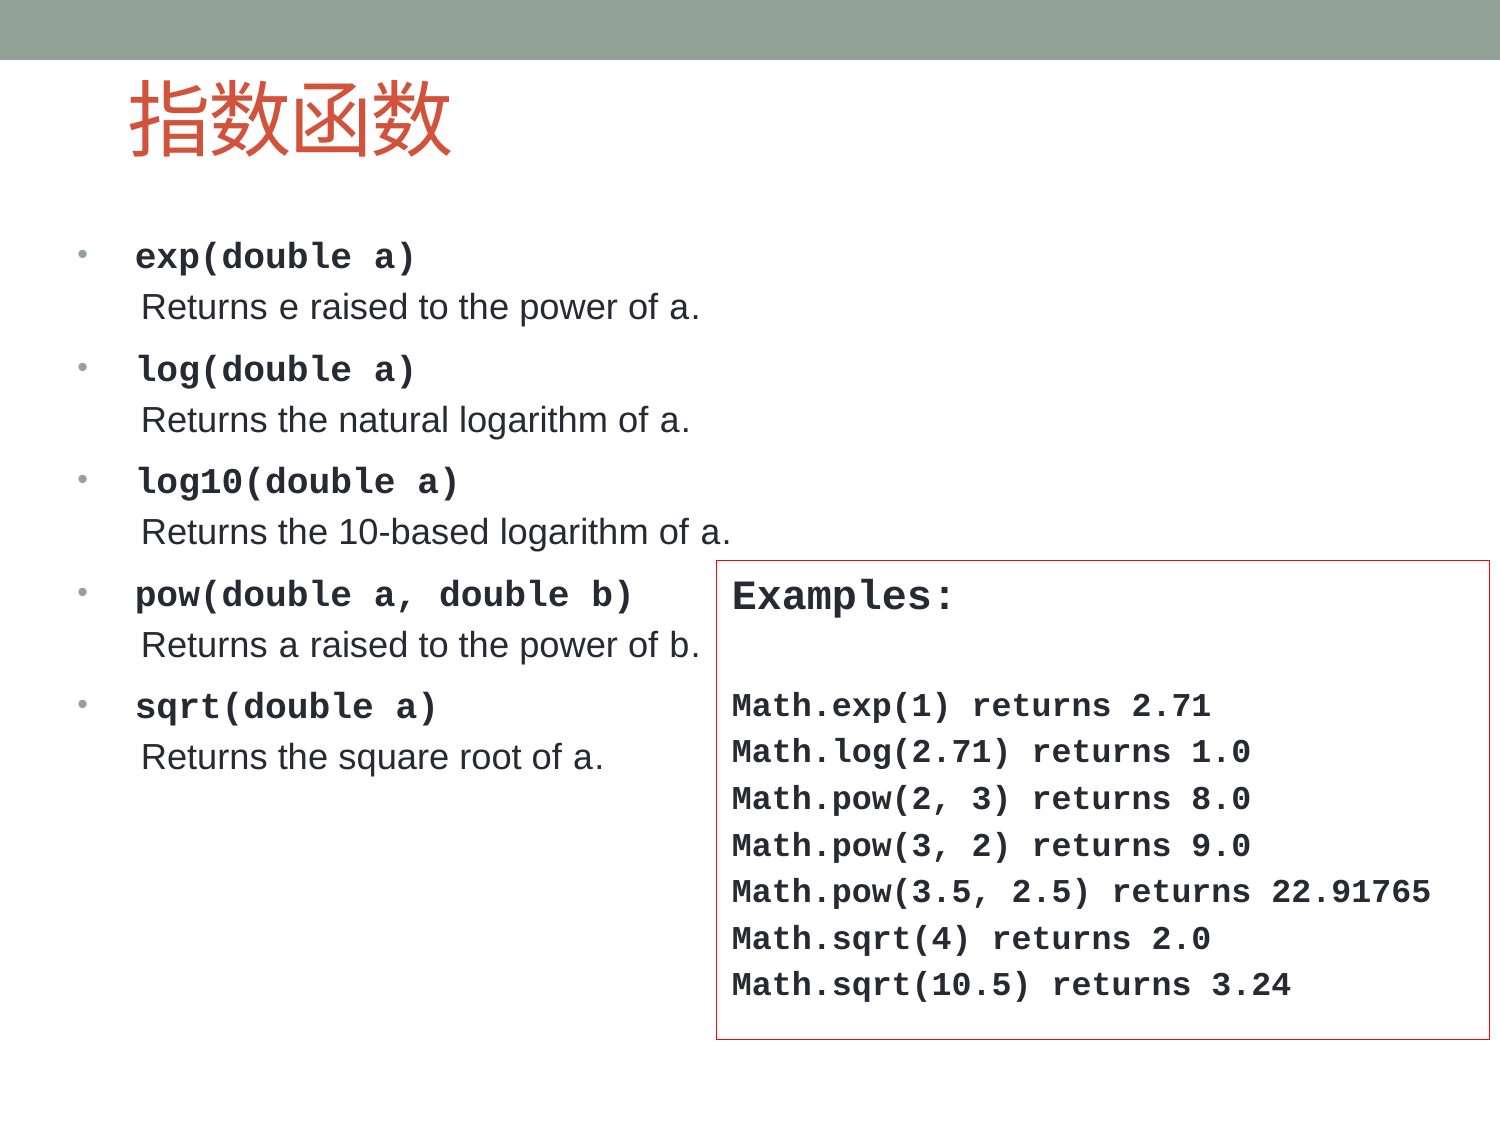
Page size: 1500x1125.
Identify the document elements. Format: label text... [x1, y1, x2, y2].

title 指数函数 [112, 0, 1388, 235]
text_box Examples: Math.exp(1) returns 2.71 Math.log(2.71) returns 1.0 Math.pow(2, 3) returns 8.0 Math.pow(3, 2) returns 9.0 Math.pow(3.5, 2.5) returns 22.91765 Math.sqrt(4) returns 2.0 Math.sqrt(10.5) returns 3.24 [716, 560, 1490, 1040]
list exp(double a) Returns e raised to the power of a. log(double a) Returns the natural logarithm of a. log10(double a) Returns the 10-based logarithm of a. pow(double a, double b) Returns a raised to the power of b. sqrt(double a) Returns the square root of a. [62, 224, 750, 800]
